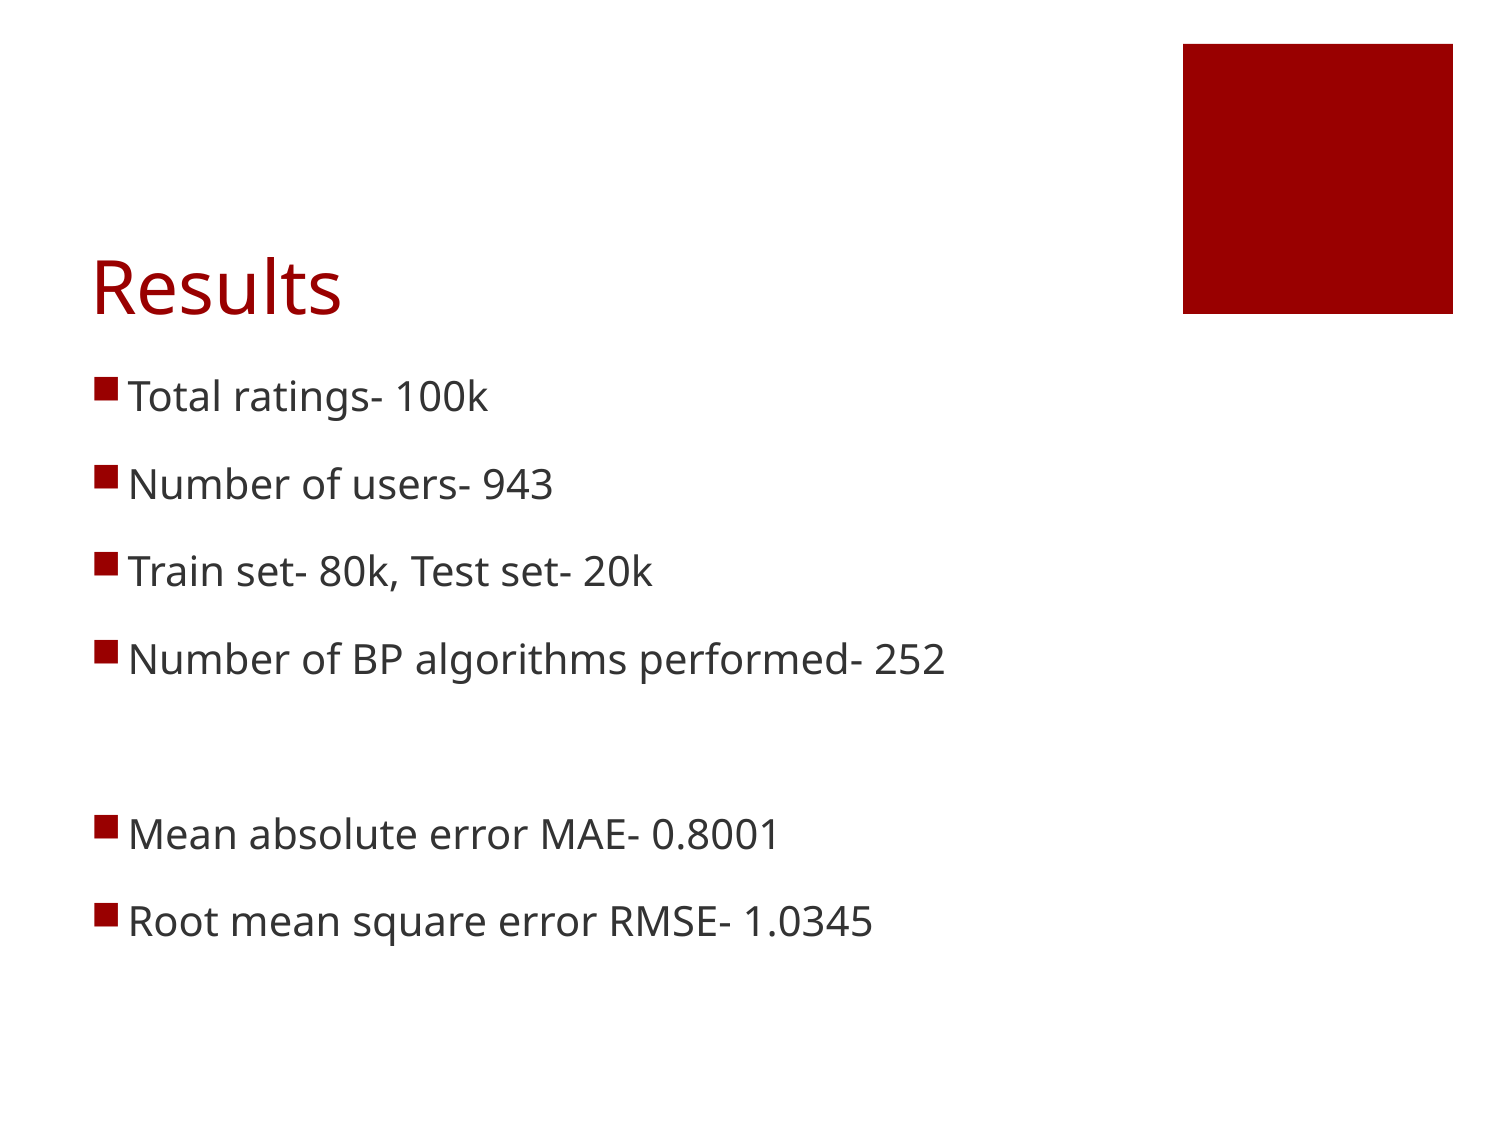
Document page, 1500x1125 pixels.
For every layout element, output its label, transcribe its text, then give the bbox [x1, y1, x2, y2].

list Total ratings- 100k Number of users- 943 Train set- 80k, Test set- 20k Number of BP algorithms performed- 252 Mean absolute error MAE- 0.8001 Root mean square error RMSE- 1.0345 [75, 362, 1143, 1005]
title Results [75, 149, 1143, 338]
